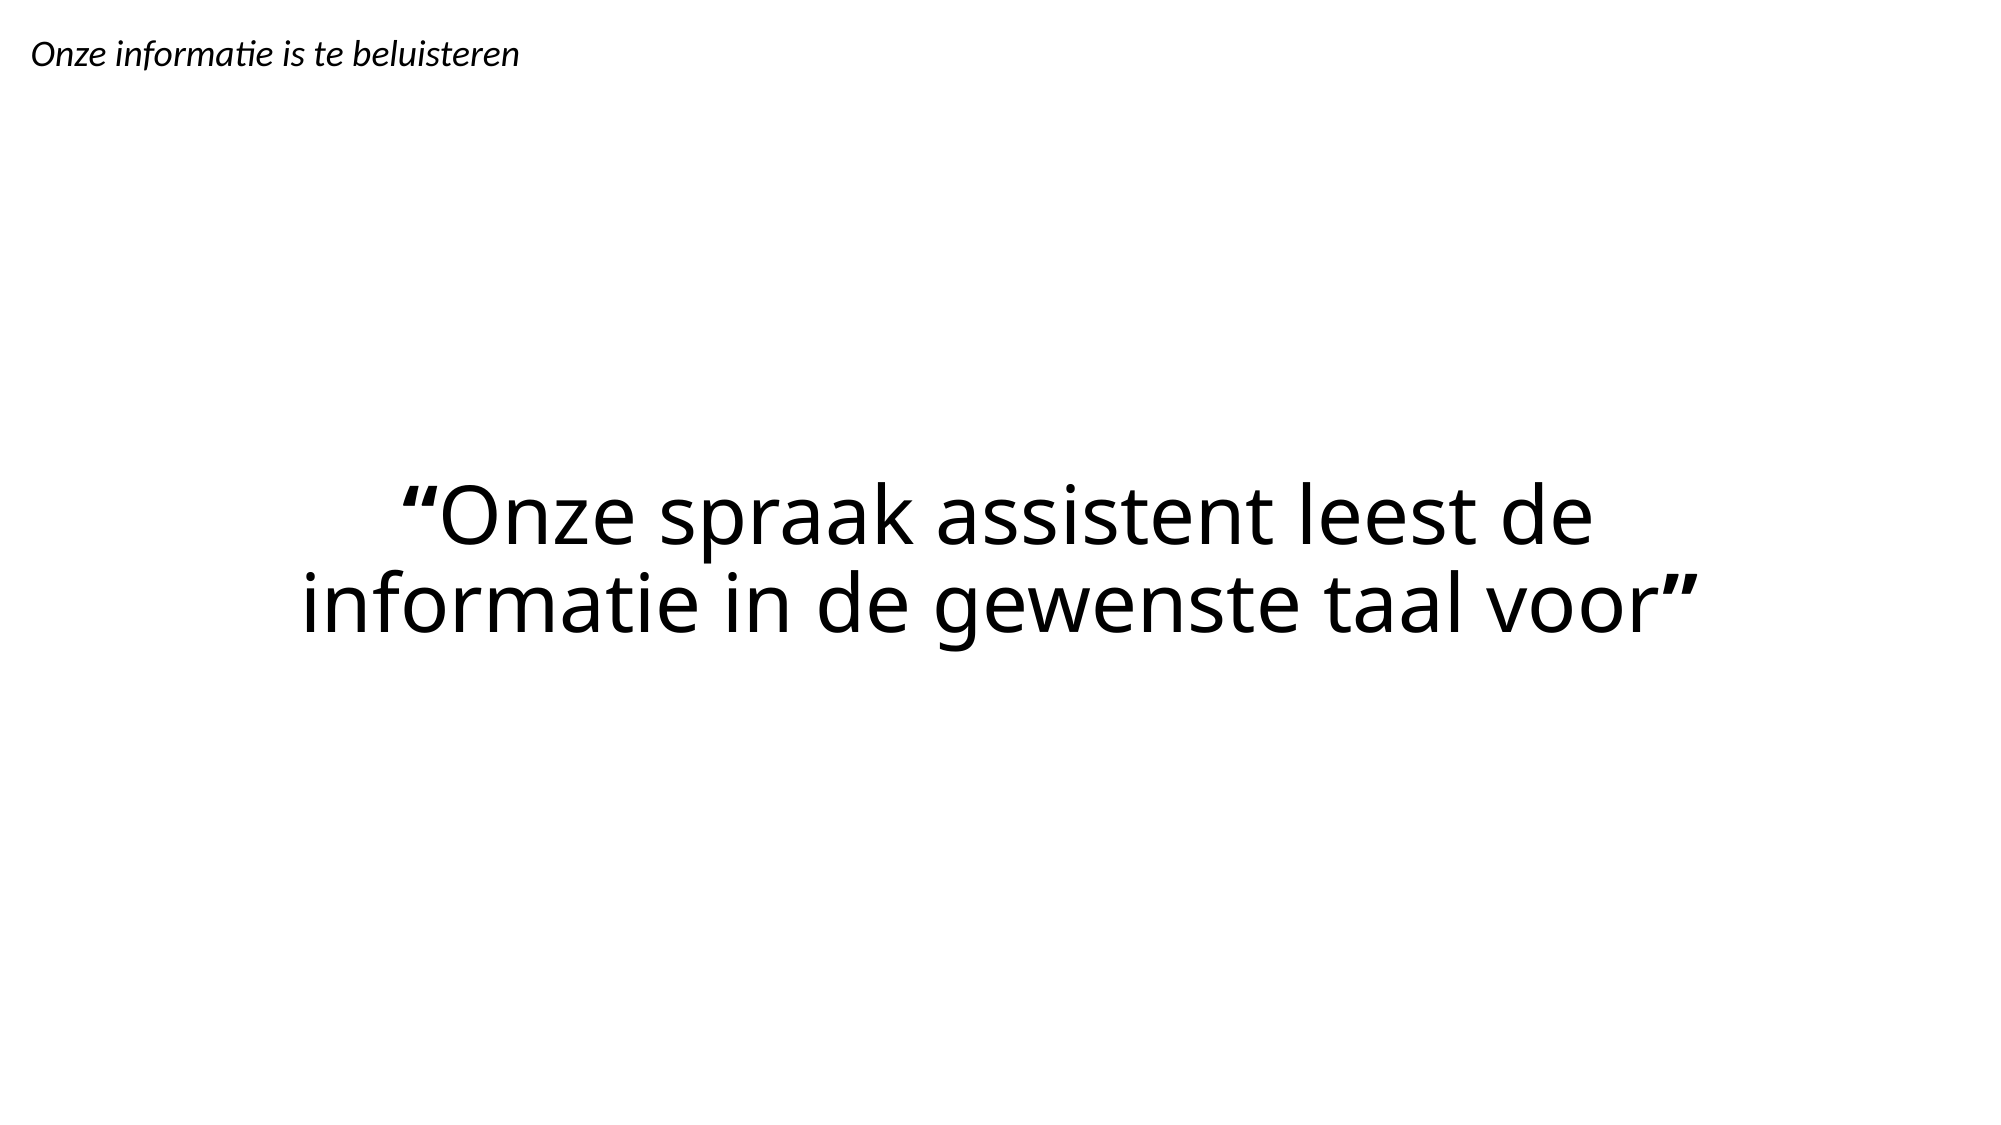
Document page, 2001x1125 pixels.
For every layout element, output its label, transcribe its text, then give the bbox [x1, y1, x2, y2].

text_box Onze informatie is te beluisteren [15, 21, 912, 82]
title “Onze spraak assistent leest de informatie in de gewenste taal voor” [279, 453, 1721, 672]
